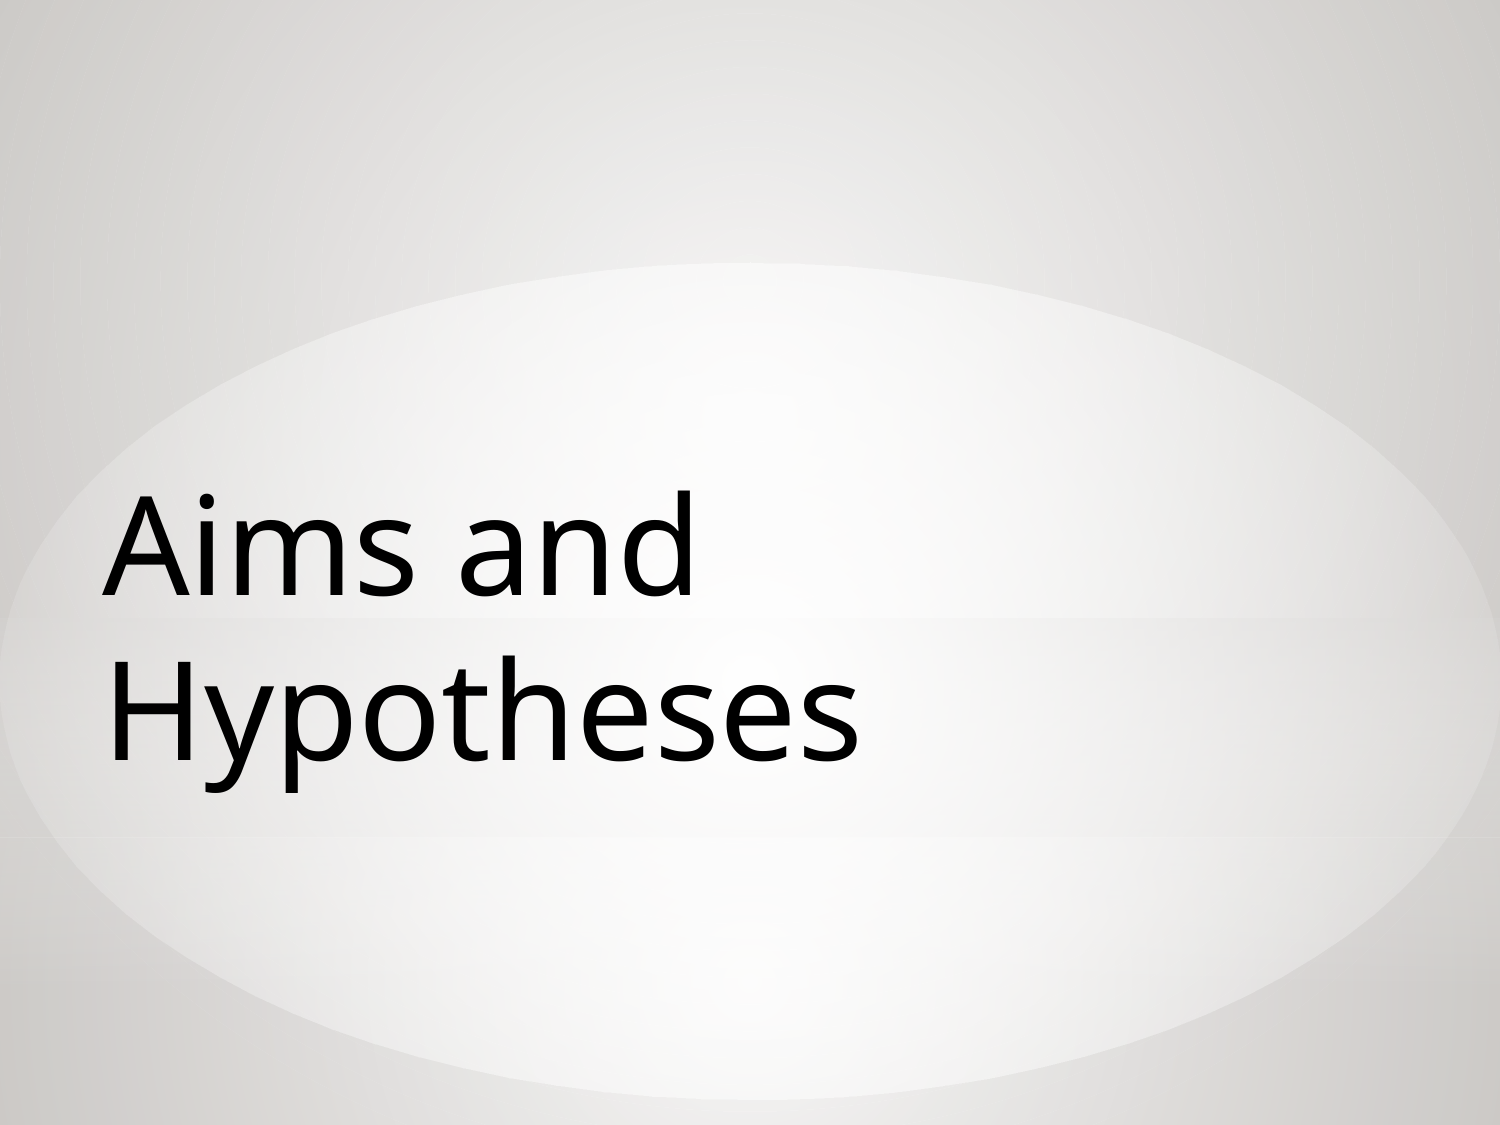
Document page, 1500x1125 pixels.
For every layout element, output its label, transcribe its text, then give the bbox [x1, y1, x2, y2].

text_box Aims and Hypotheses [87, 450, 1464, 796]
